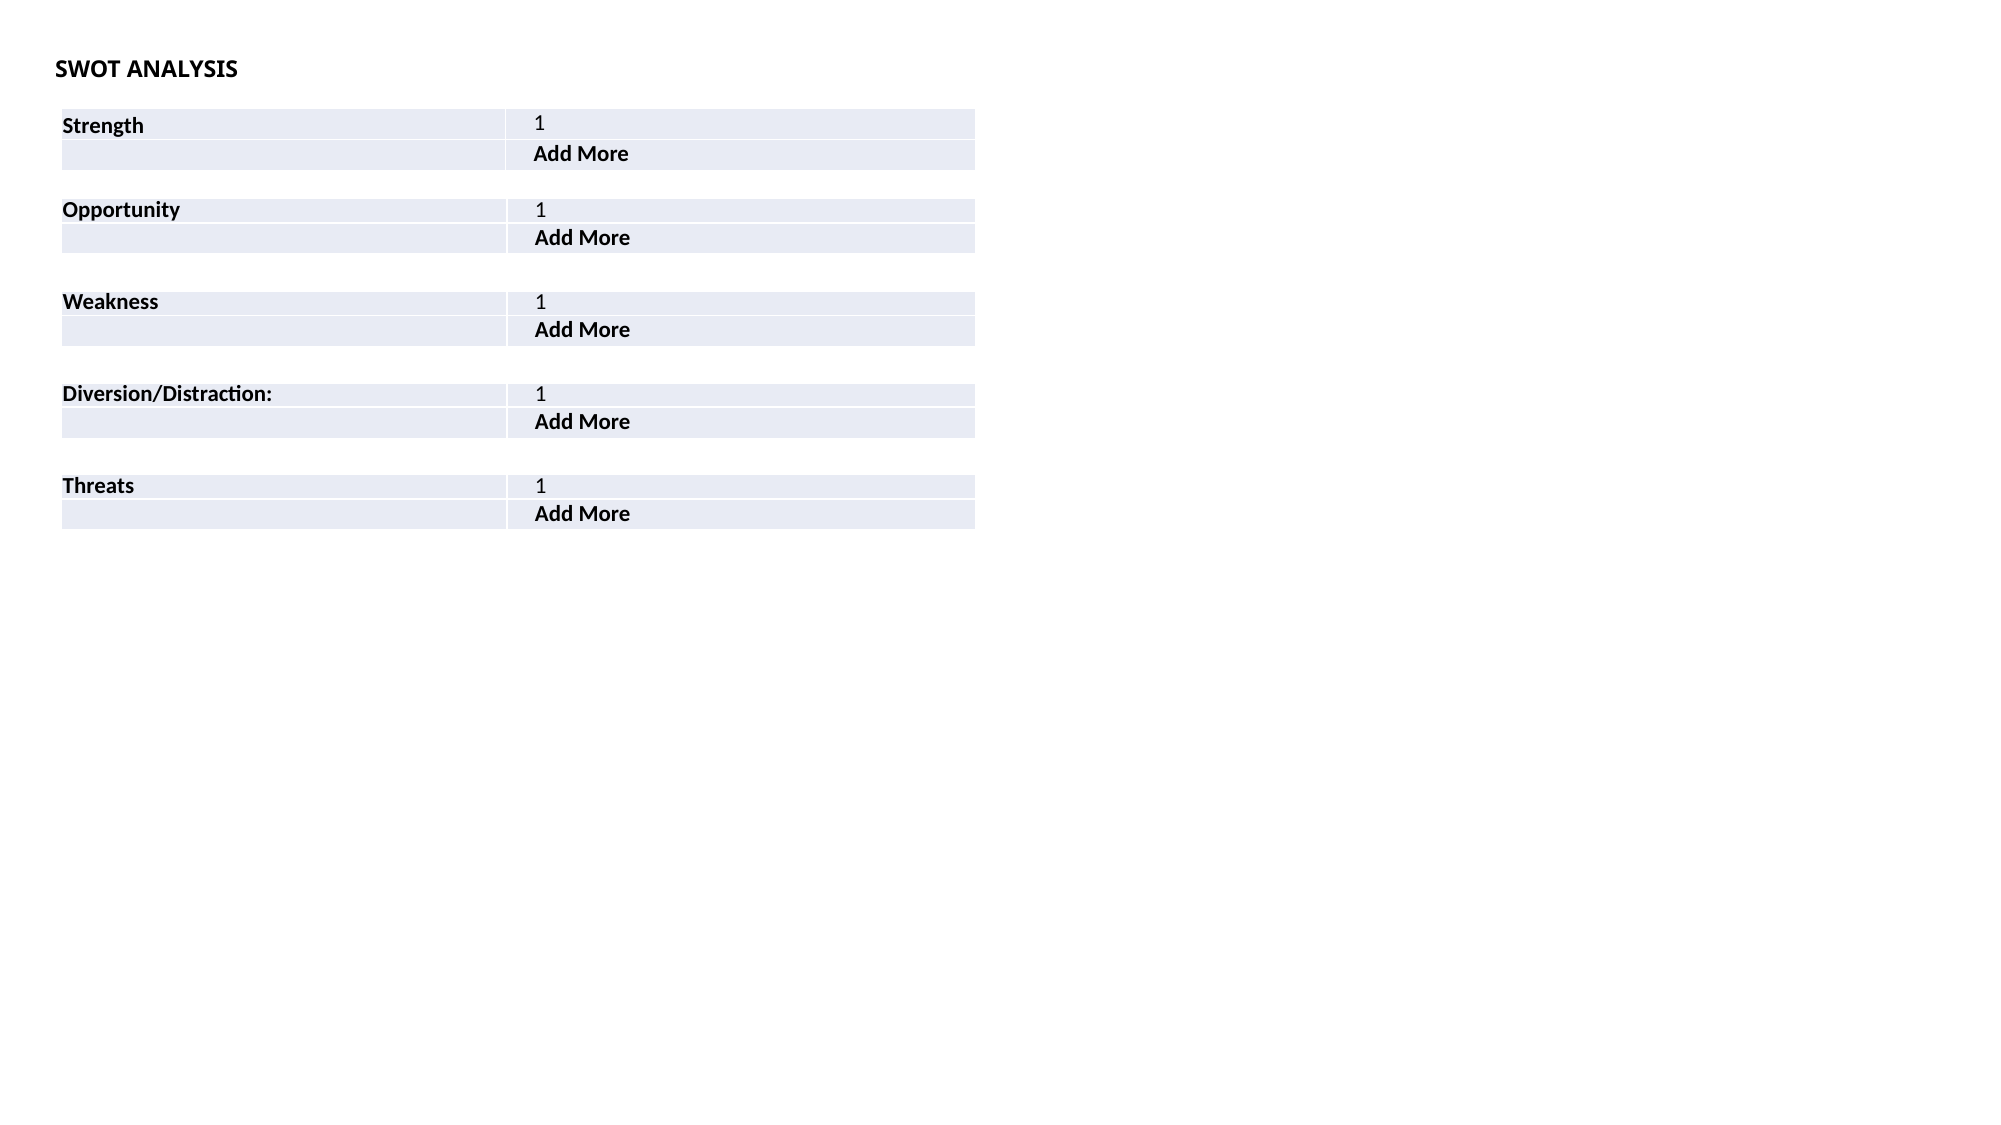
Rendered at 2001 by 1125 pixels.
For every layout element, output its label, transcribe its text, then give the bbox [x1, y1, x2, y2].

table_cell Add More [506, 140, 975, 170]
table_cell [62, 408, 506, 438]
table_cell [62, 140, 505, 170]
table_cell [62, 224, 506, 253]
table_header 1 [508, 384, 975, 406]
table_header Weakness [62, 292, 506, 315]
table_cell [62, 500, 506, 529]
table_header Strength [62, 109, 505, 139]
table_cell Add More [508, 316, 975, 346]
table_cell Add More [508, 500, 975, 529]
table_header 1 [508, 292, 975, 315]
table_header 1 [506, 109, 975, 139]
table_cell Add More [508, 224, 975, 253]
table_header 1 [508, 475, 975, 498]
table_cell [62, 316, 506, 346]
table_header 1 [508, 199, 975, 222]
title SWOT ANALYSIS [40, 47, 475, 91]
table_cell Add More [508, 408, 975, 438]
table_header Opportunity [62, 199, 506, 222]
table_header Threats [62, 475, 506, 498]
table_header Diversion/Distraction: [62, 384, 506, 406]
